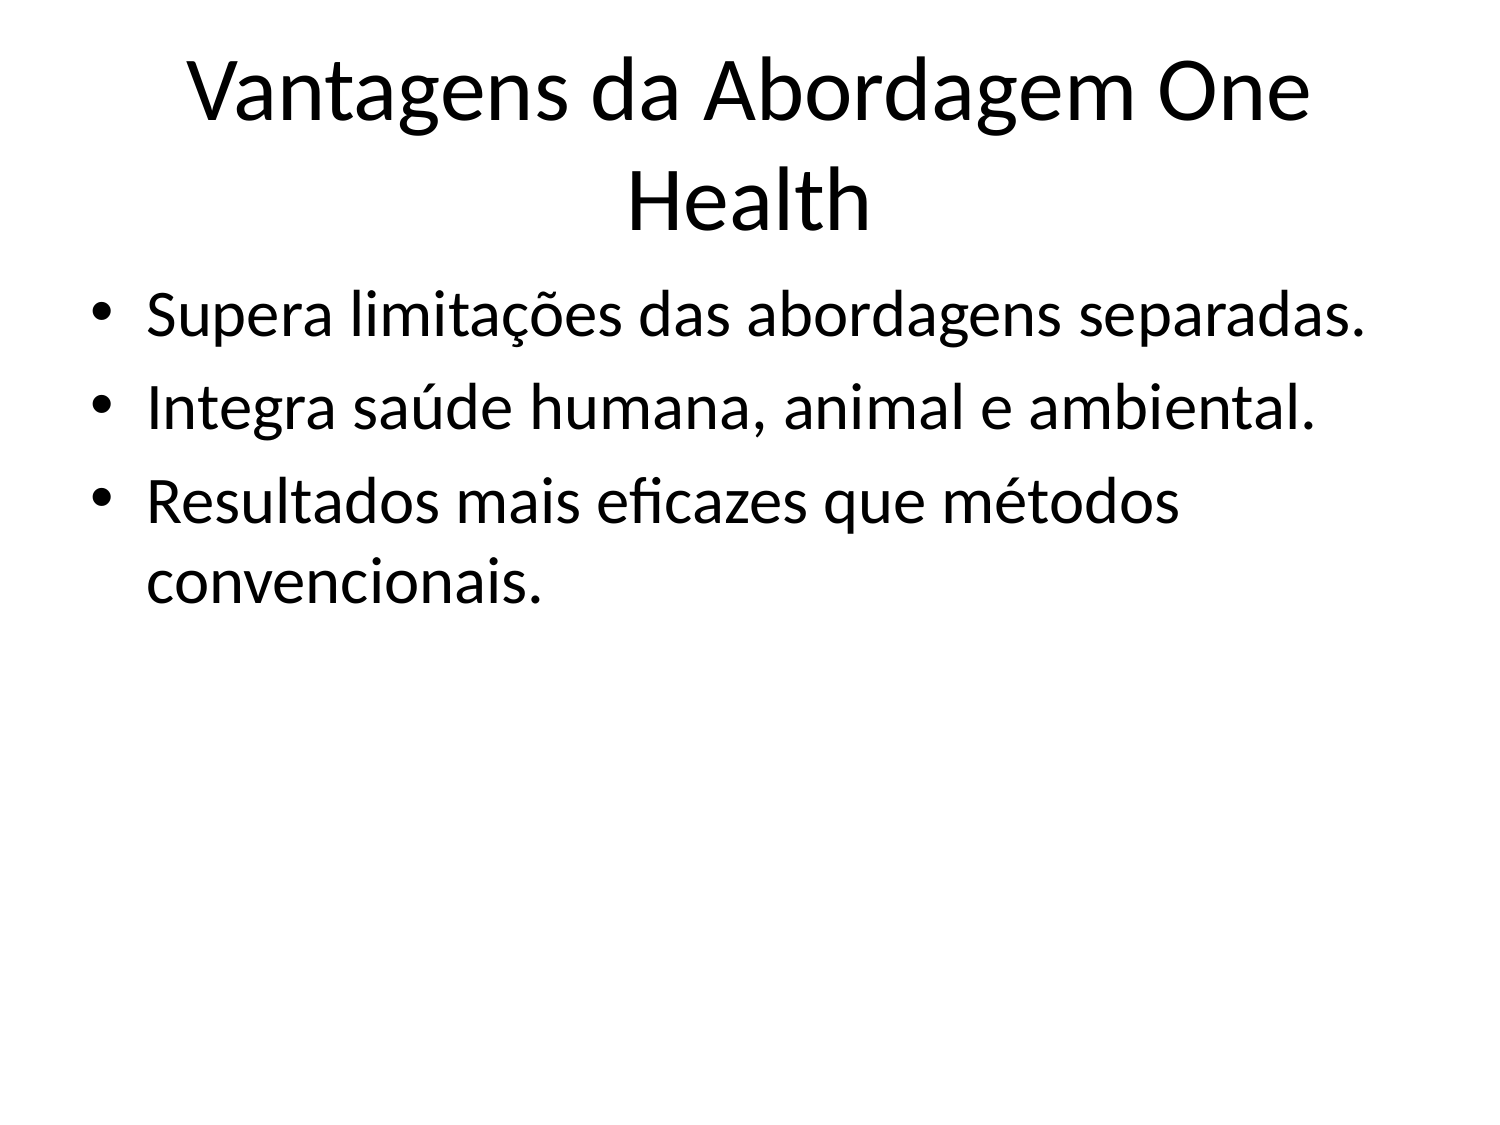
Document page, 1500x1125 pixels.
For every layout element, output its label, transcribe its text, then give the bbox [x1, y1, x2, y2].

title Vantagens da Abordagem One Health [75, 45, 1425, 233]
list Supera limitações das abordagens separadas. Integra saúde humana, animal e ambiental. Resultados mais eficazes que métodos convencionais. [75, 262, 1425, 1005]
